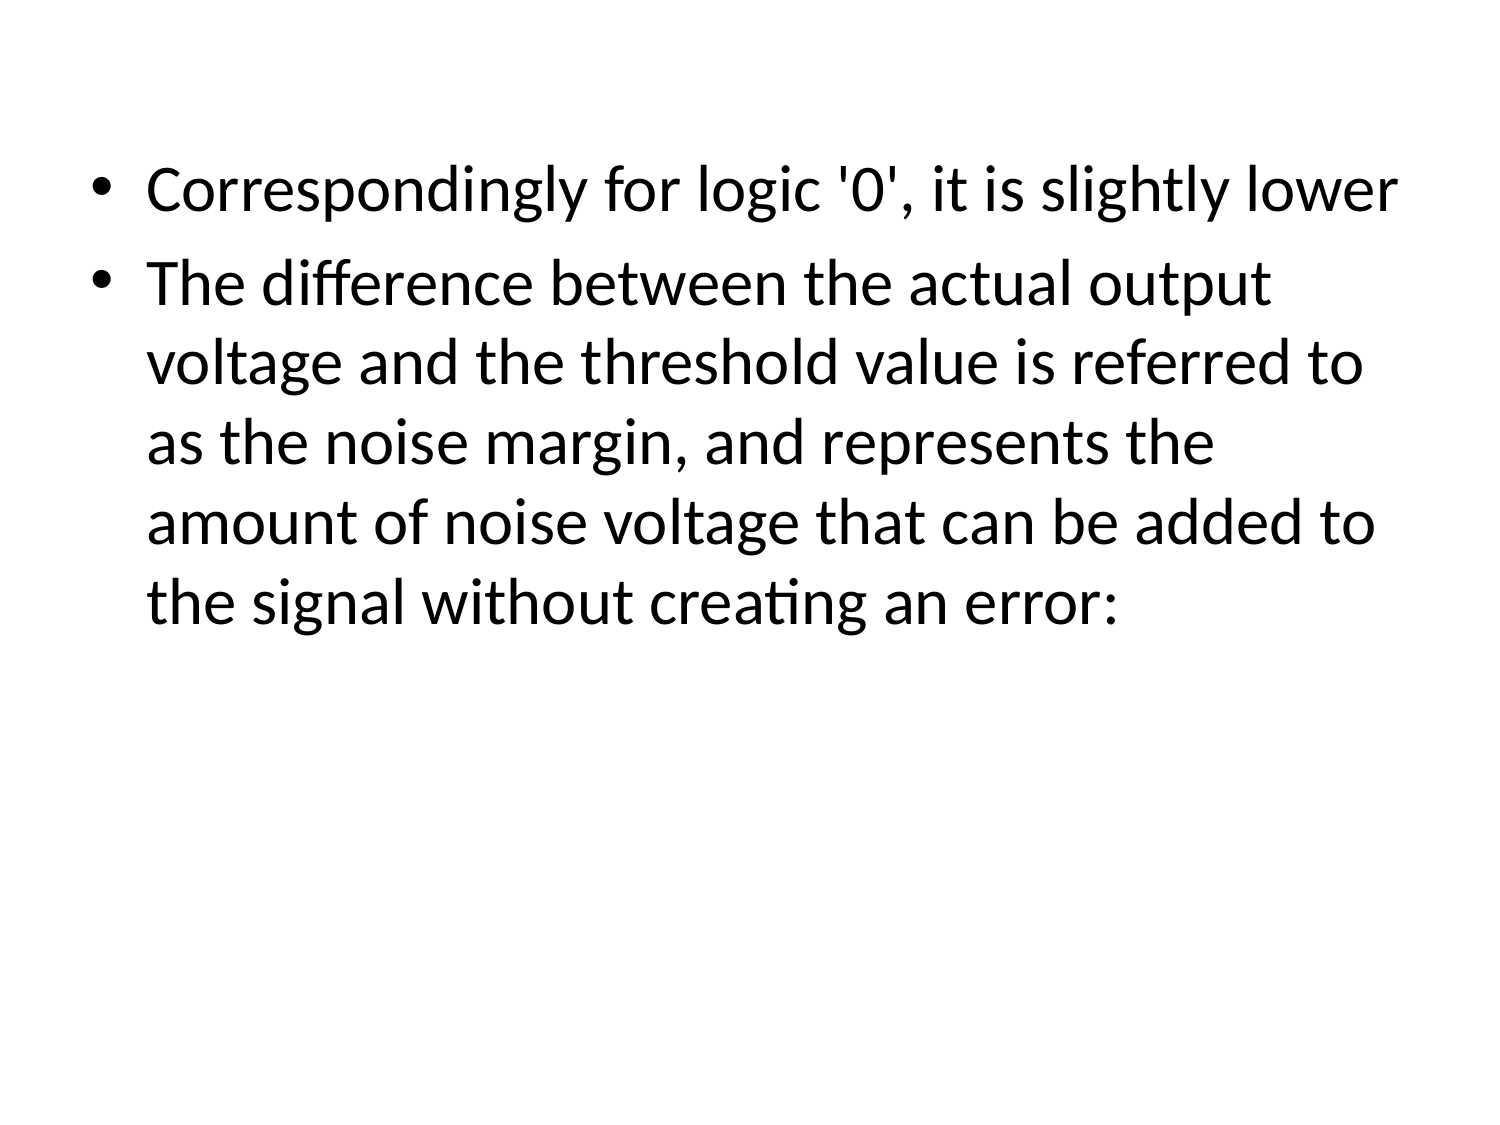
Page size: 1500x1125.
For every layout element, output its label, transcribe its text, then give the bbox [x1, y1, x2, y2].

list Correspondingly for logic '0', it is slightly lower The difference between the actual output voltage and the threshold value is referred to as the noise margin, and represents the amount of noise voltage that can be added to the signal without creating an error: [75, 137, 1425, 1005]
